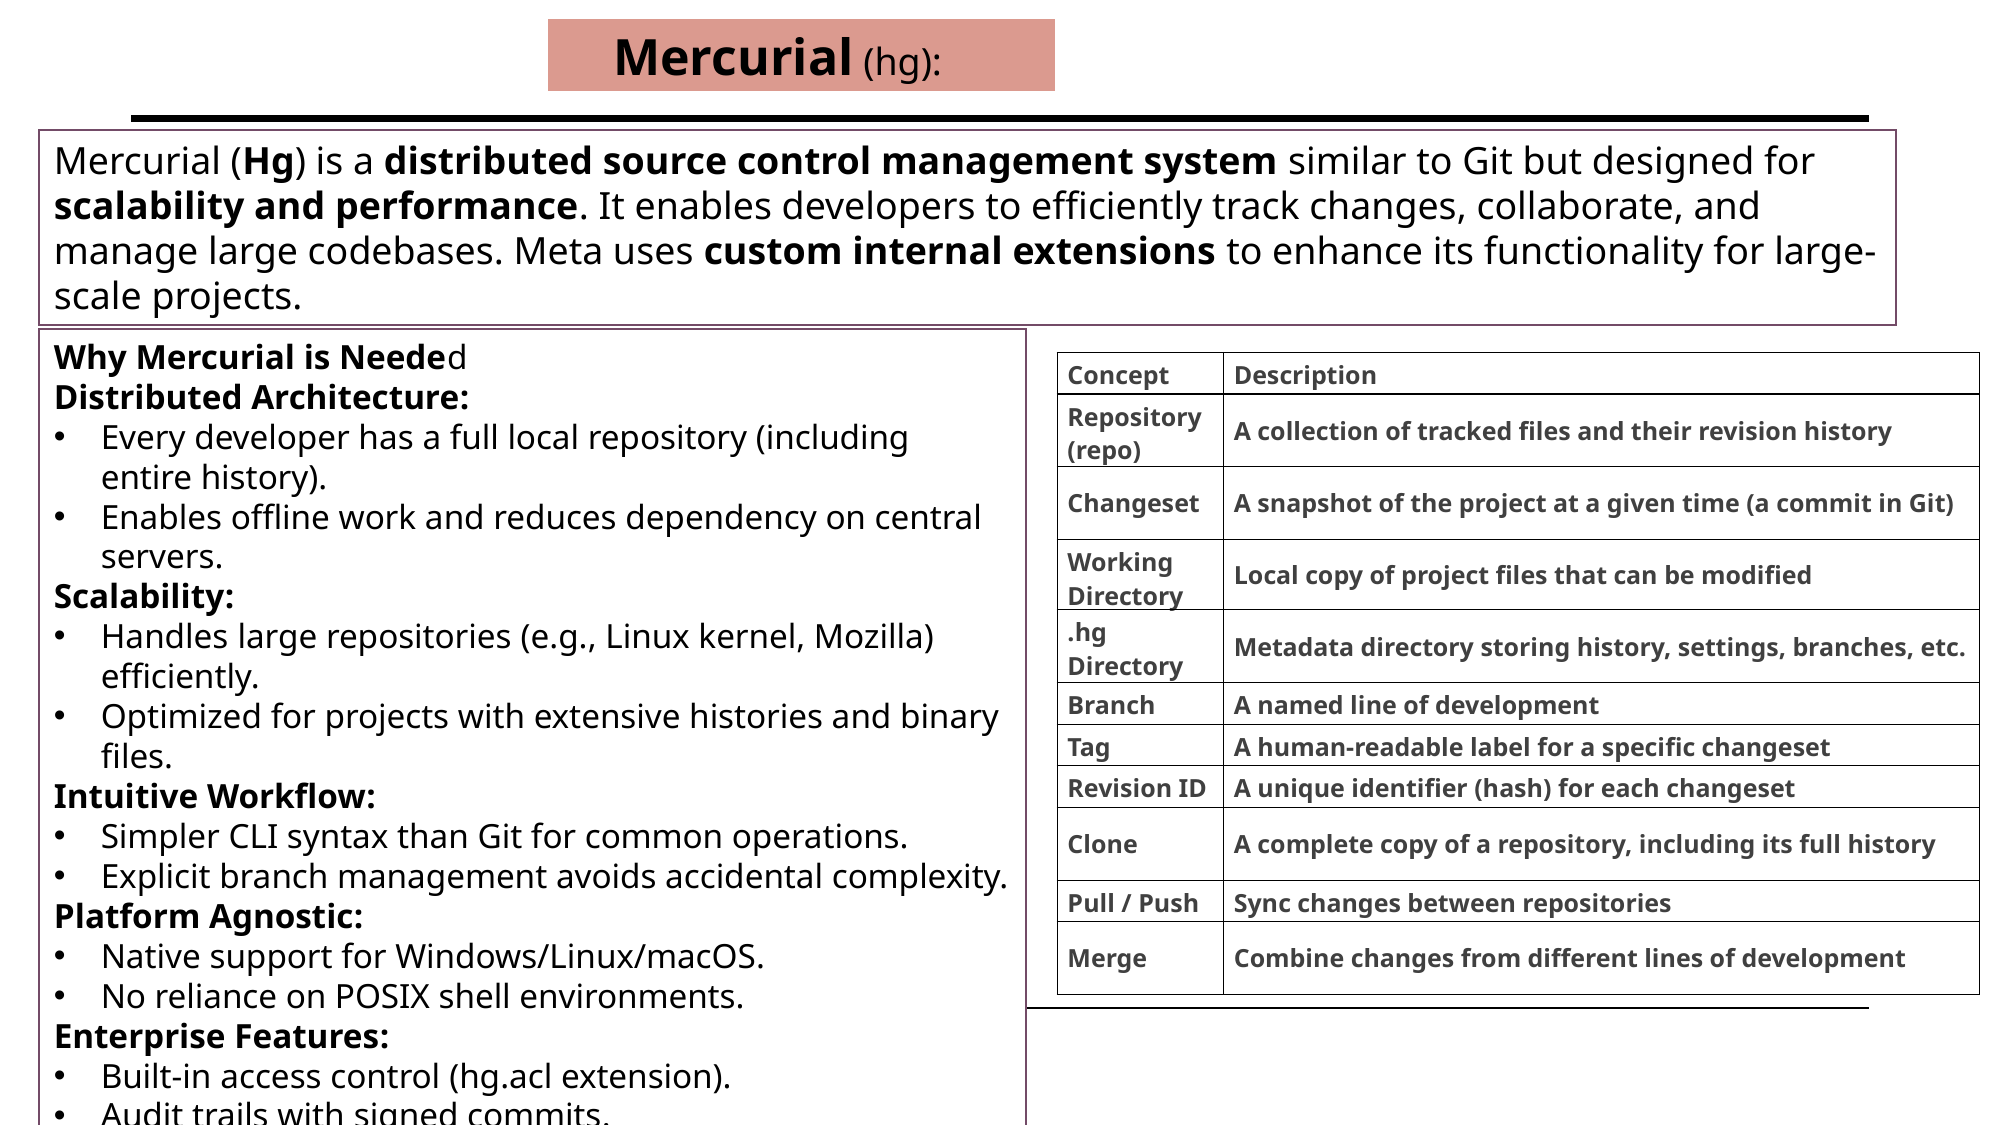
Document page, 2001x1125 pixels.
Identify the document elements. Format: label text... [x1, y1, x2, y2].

text_box Why Mercurial is Needed Distributed Architecture: Every developer has a full local repository (including entire history). Enables offline work and reduces dependency on central servers. Scalability: Handles large repositories (e.g., Linux kernel, Mozilla) efficiently. Optimized for projects with extensive histories and binary files. Intuitive Workflow: Simpler CLI syntax than Git for common operations. Explicit branch management avoids accidental complexity. Platform Agnostic: Native support for Windows/Linux/macOS. No reliance on POSIX shell environments. Enterprise Features: Built-in access control (hg.acl extension). Audit trails with signed commits. [38, 328, 1027, 1125]
table_cell Local copy of project files that can be modified [1224, 540, 1979, 609]
table_header Description [1224, 353, 1979, 393]
table_cell Revision ID [1058, 766, 1223, 807]
table_cell Metadata directory storing history, settings, branches, etc. [1224, 610, 1979, 682]
text_box Mercurial (hg): [545, 16, 1059, 94]
table_cell Changeset [1058, 467, 1223, 539]
table_cell Pull / Push [1058, 881, 1223, 921]
text_box Mercurial (Hg) is a distributed source control management system similar to Git but designed for scalability and performance. It enables developers to efficiently track changes, collaborate, and manage large codebases. Meta uses custom internal extensions to enhance its functionality for large-scale projects. [38, 129, 1897, 326]
table_cell A snapshot of the project at a given time (a commit in Git) [1224, 467, 1979, 539]
table_cell Merge [1058, 922, 1223, 994]
table_cell Combine changes from different lines of development [1224, 922, 1979, 994]
table_cell Working Directory [1058, 540, 1223, 609]
table_cell A unique identifier (hash) for each changeset [1224, 766, 1979, 807]
table_cell Tag [1058, 725, 1223, 765]
table_cell A collection of tracked files and their revision history [1224, 397, 1979, 466]
table_cell Sync changes between repositories [1224, 881, 1979, 921]
table_cell Repository (repo) [1058, 397, 1223, 466]
table_cell A complete copy of a repository, including its full history [1224, 808, 1979, 880]
table_header Concept [1058, 353, 1223, 393]
table_cell A named line of development [1224, 683, 1979, 724]
table_cell .hg Directory [1058, 610, 1223, 682]
table_cell A human-readable label for a specific changeset [1224, 725, 1979, 765]
table_cell Clone [1058, 808, 1223, 880]
table_cell Branch [1058, 683, 1223, 724]
